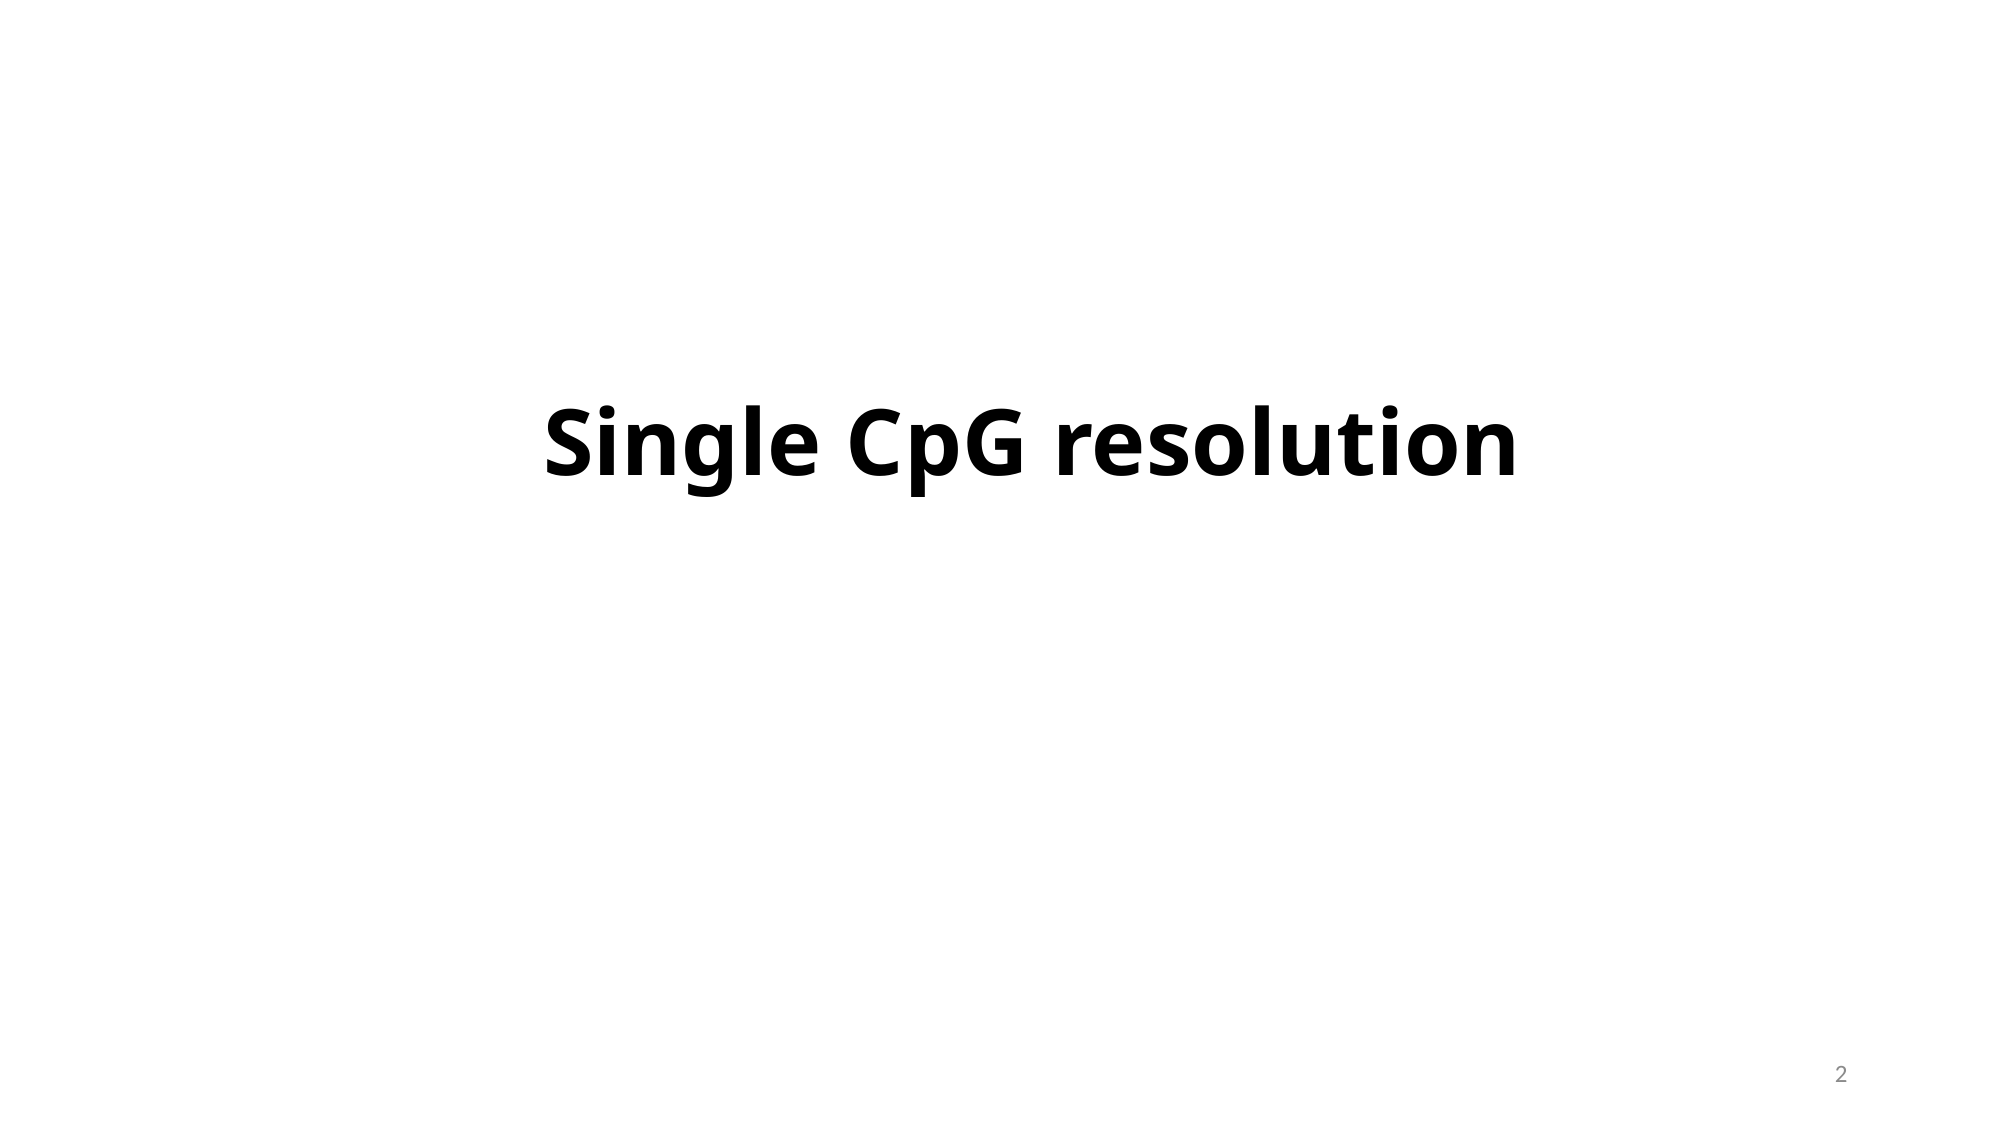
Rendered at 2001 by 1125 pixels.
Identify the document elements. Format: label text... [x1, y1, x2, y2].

title Single CpG resolution [169, 392, 1895, 610]
slide_number 2 [1412, 1042, 1863, 1103]
